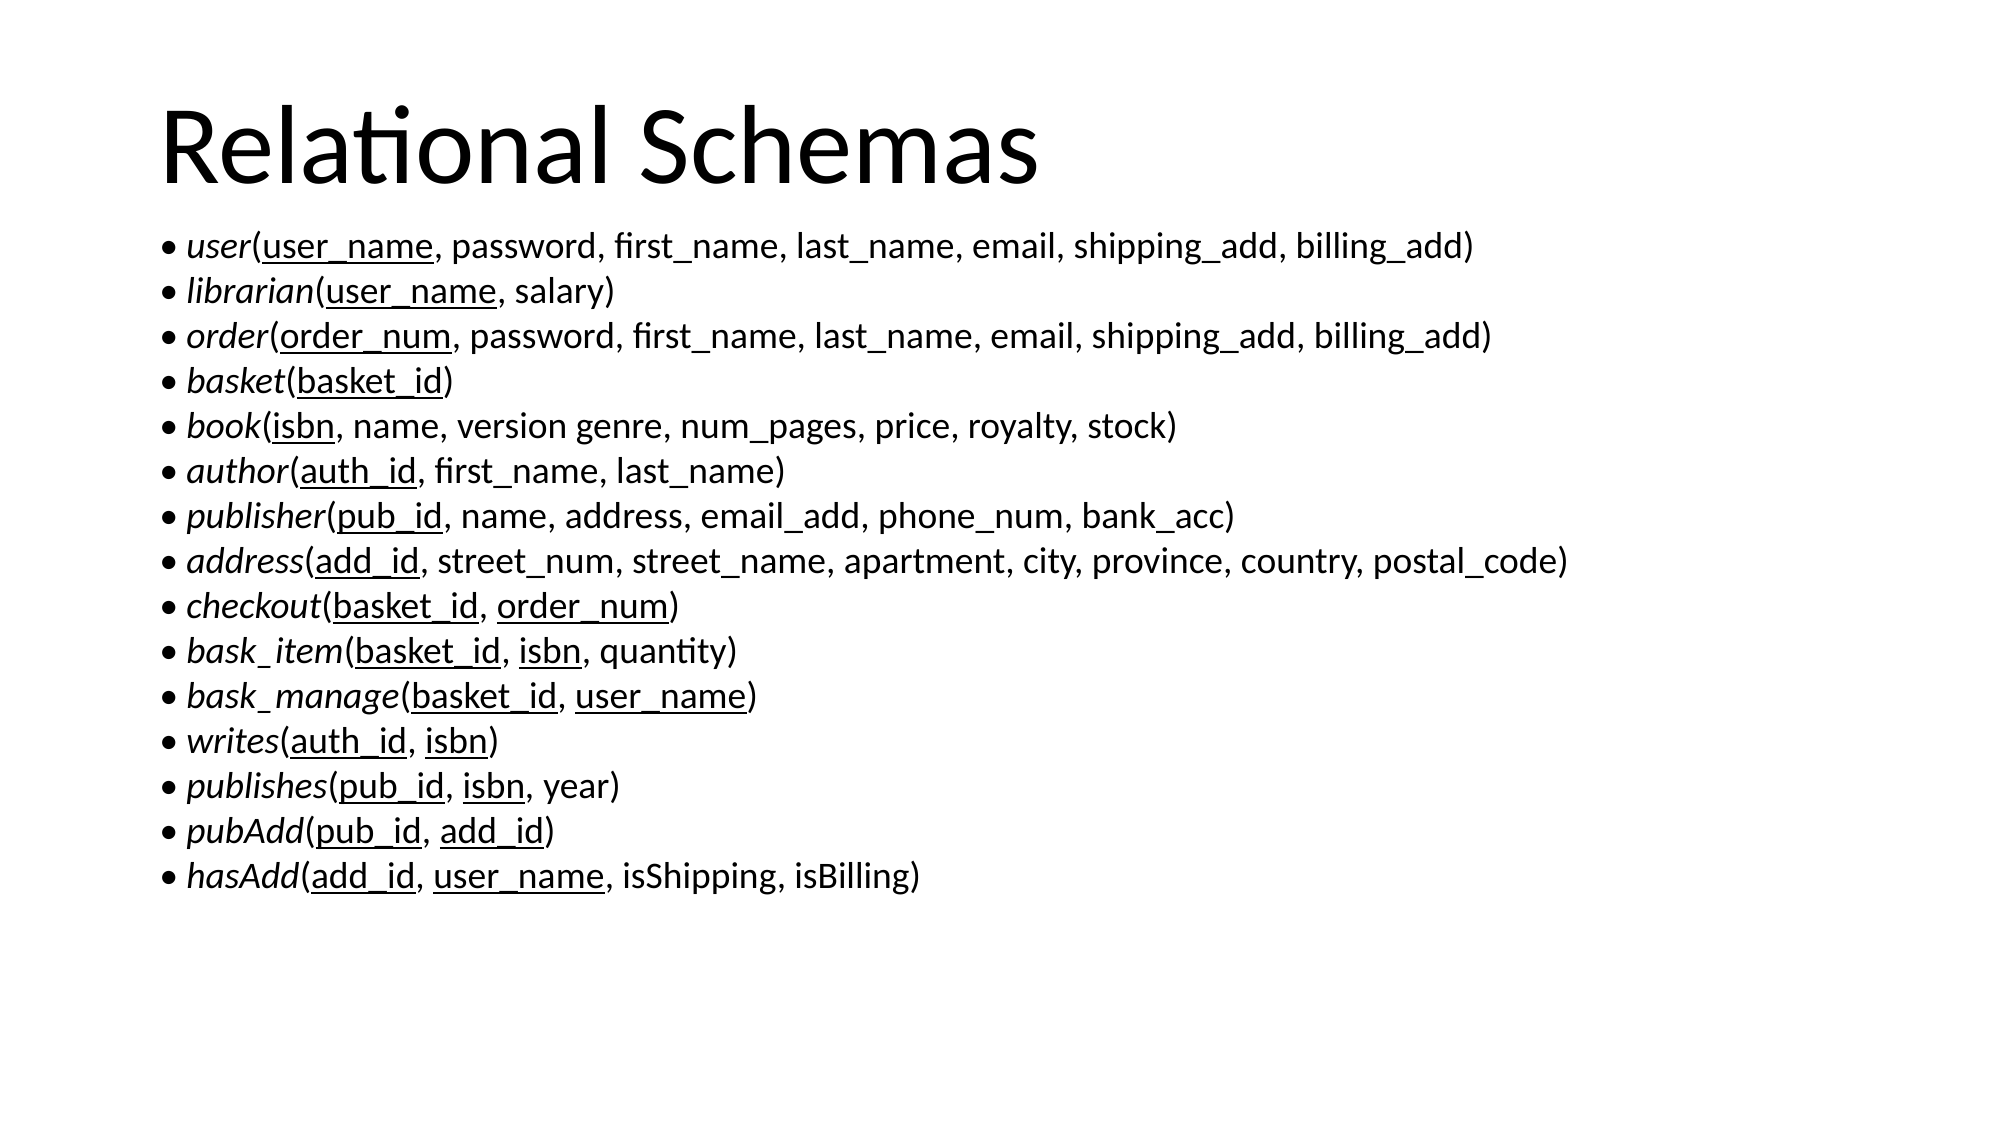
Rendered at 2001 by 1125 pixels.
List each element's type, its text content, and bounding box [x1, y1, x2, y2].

text_box Relational Schemas [144, 63, 1856, 214]
text_box • user(user_name, password, first_name, last_name, email, shipping_add, billing_add) • librarian(user_name, salary) • order(order_num, password, first_name, last_name, email, shipping_add, billing_add) • basket(basket_id) • book(isbn, name, version genre, num_pages, price, royalty, stock) • author(auth_id, first_name, last_name) • publisher(pub_id, name, address, email_add, phone_num, bank_acc) • address(add_id, street_num, street_name, apartment, city, province, country, postal_code) • checkout(basket_id, order_num) • bask_item(basket_id, isbn, quantity) • bask_manage(basket_id, user_name) • writes(auth_id, isbn) • publishes(pub_id, isbn, year) • pubAdd(pub_id, add_id) • hasAdd(add_id, user_name, isShipping, isBilling) [144, 214, 1856, 904]
